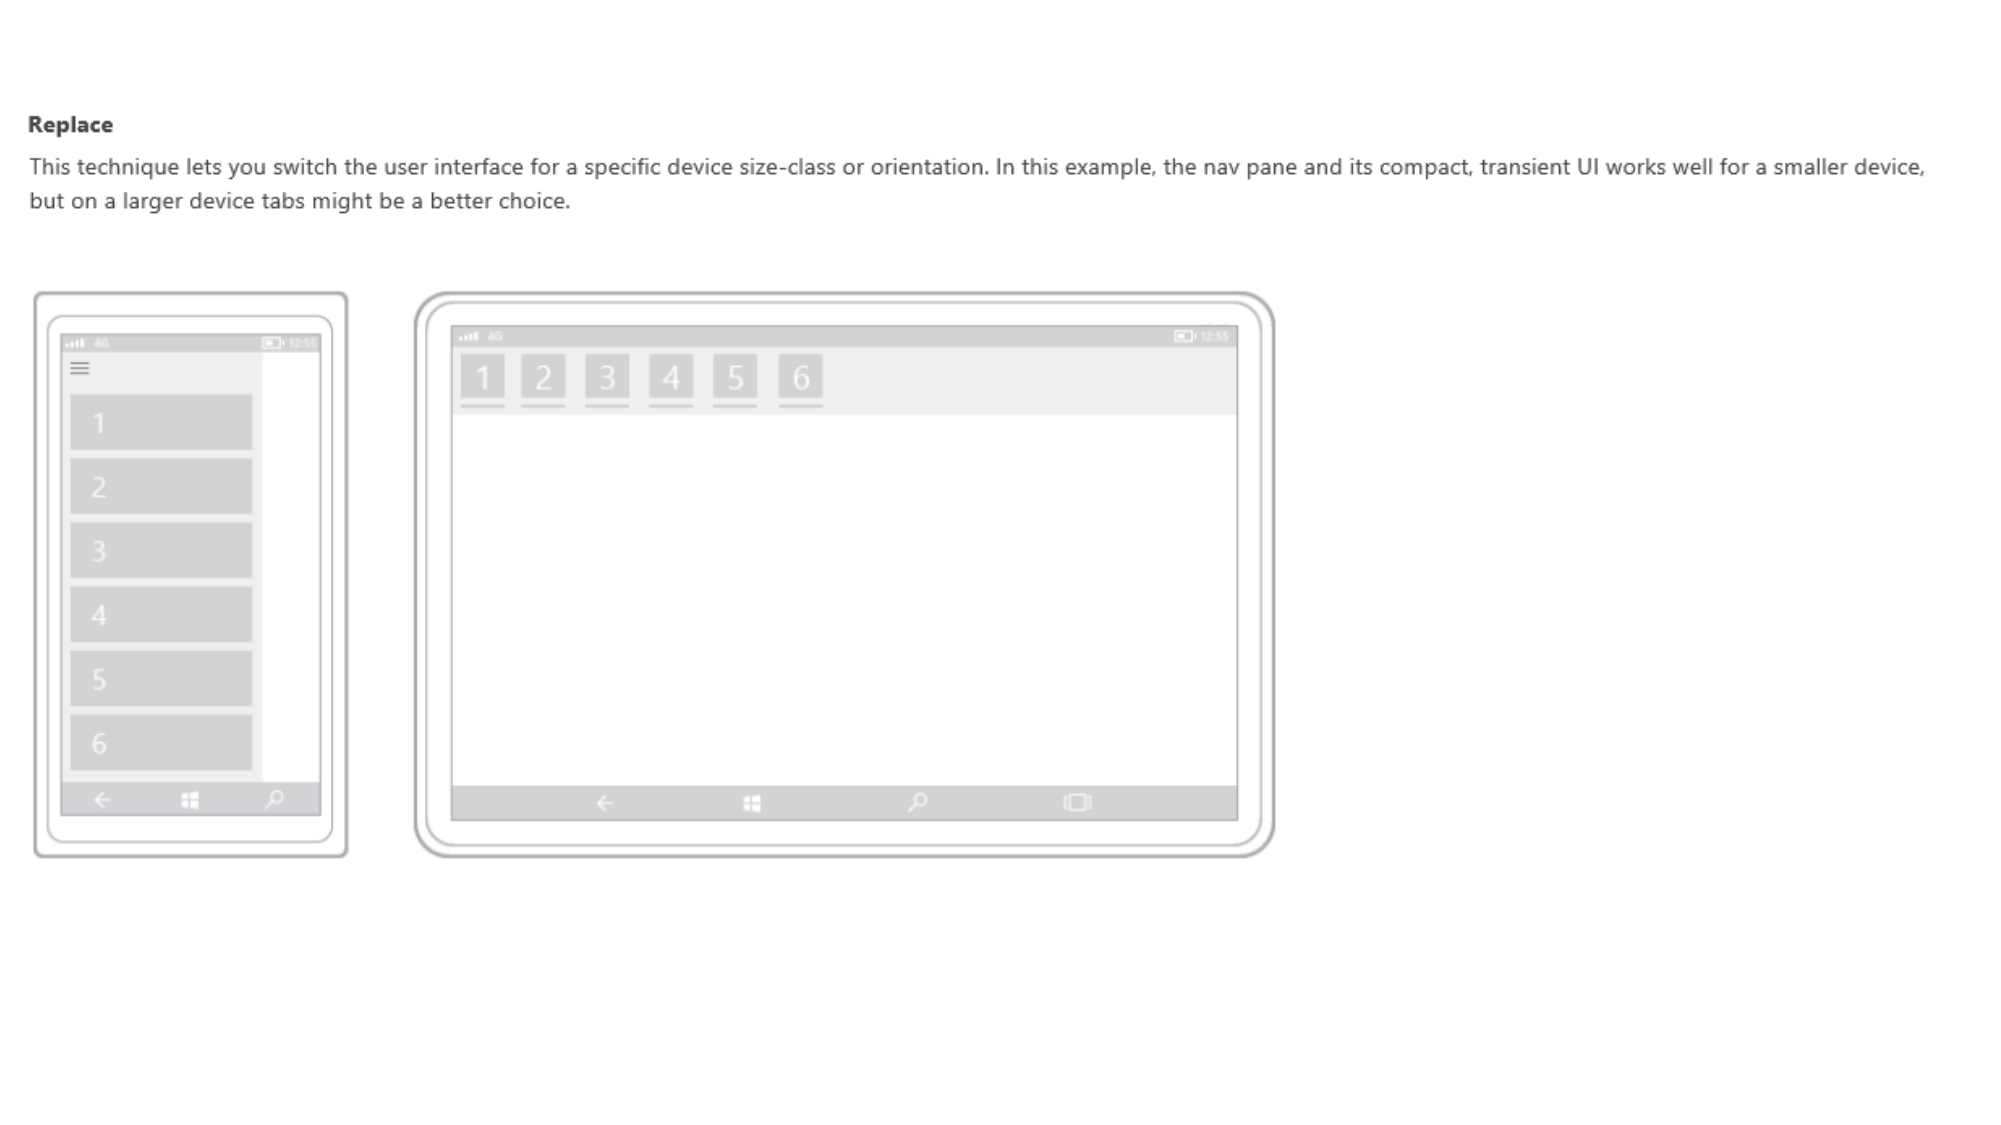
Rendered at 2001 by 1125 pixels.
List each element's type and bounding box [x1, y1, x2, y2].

list [11, 105, 1938, 870]
